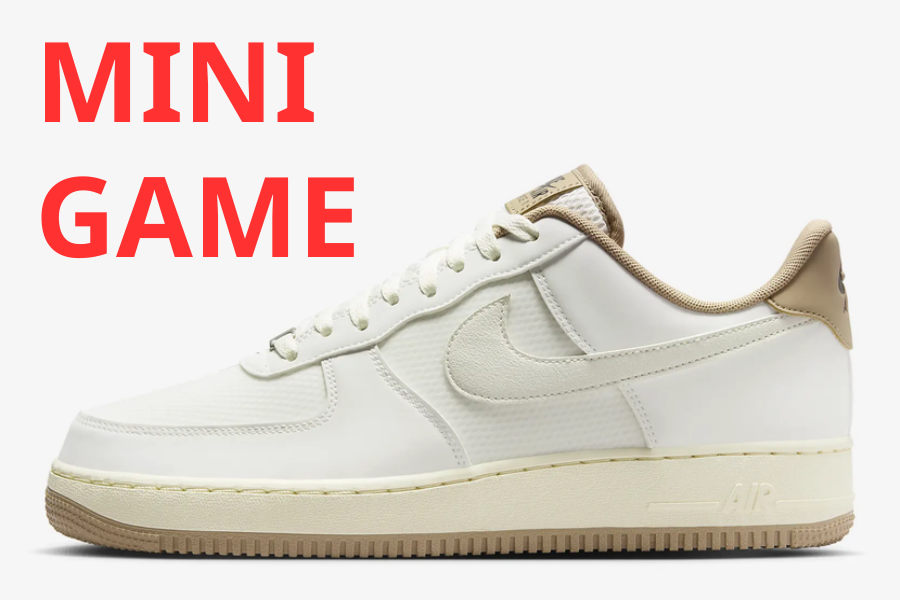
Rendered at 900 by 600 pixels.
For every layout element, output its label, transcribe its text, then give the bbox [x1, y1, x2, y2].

text_box [0, 0, 900, 600]
text_box MINI GAME [35, 9, 523, 280]
